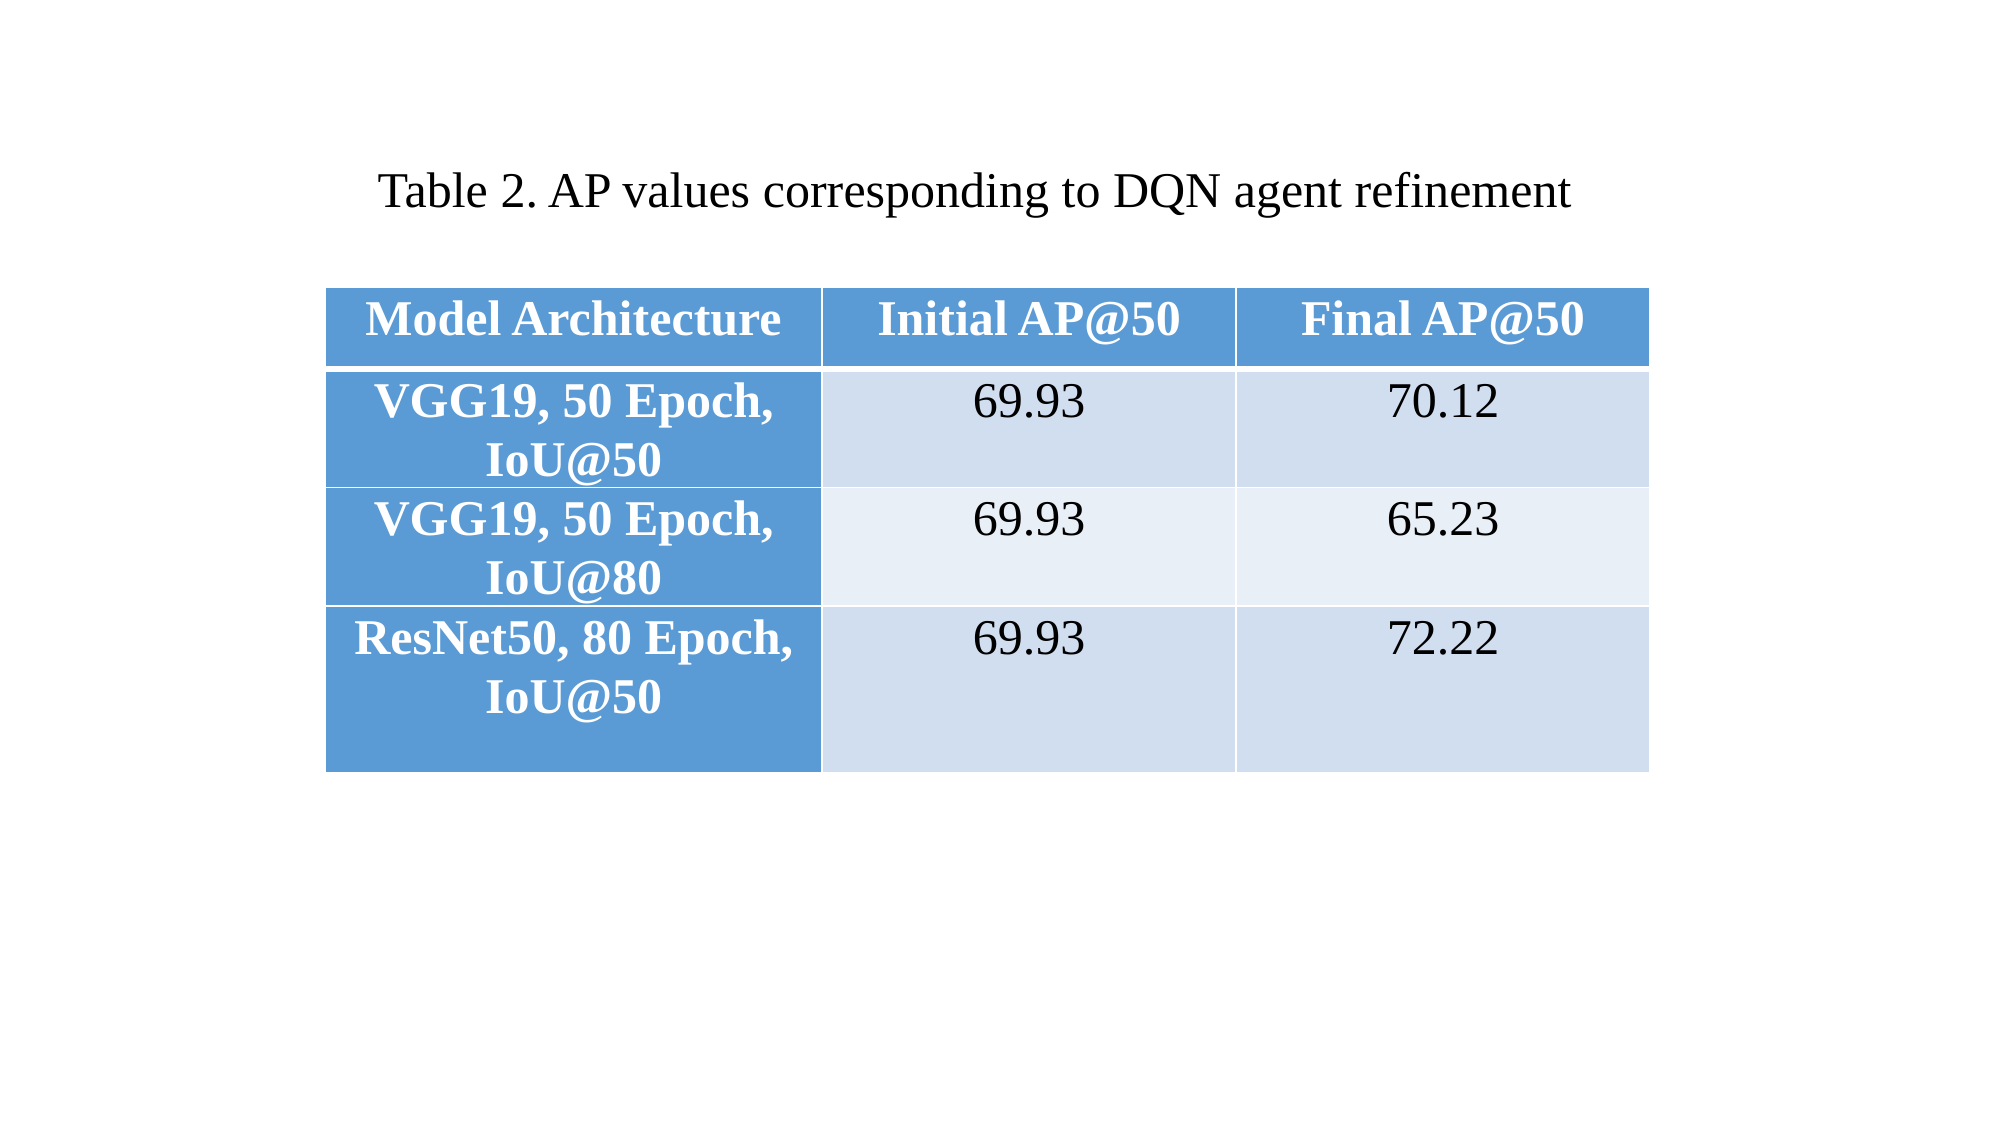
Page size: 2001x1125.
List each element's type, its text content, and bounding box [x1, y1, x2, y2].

table_cell 65.23 [1237, 488, 1649, 605]
table_cell VGG19, 50 Epoch, IoU@50 [326, 372, 821, 487]
table_header Final AP@50 [1237, 288, 1649, 366]
table_cell VGG19, 50 Epoch, IoU@80 [326, 488, 821, 605]
table_cell 72.22 [1237, 607, 1649, 772]
table_cell 70.12 [1237, 372, 1649, 487]
table_cell 69.93 [823, 488, 1235, 605]
table_header Model Architecture [326, 288, 821, 366]
table_cell 69.93 [823, 607, 1235, 772]
table_header Initial AP@50 [823, 288, 1235, 366]
table_cell 69.93 [823, 372, 1235, 487]
text_box Table 2. AP values corresponding to DQN agent refinement [362, 149, 1588, 225]
table_cell ResNet50, 80 Epoch, IoU@50 [326, 607, 821, 772]
